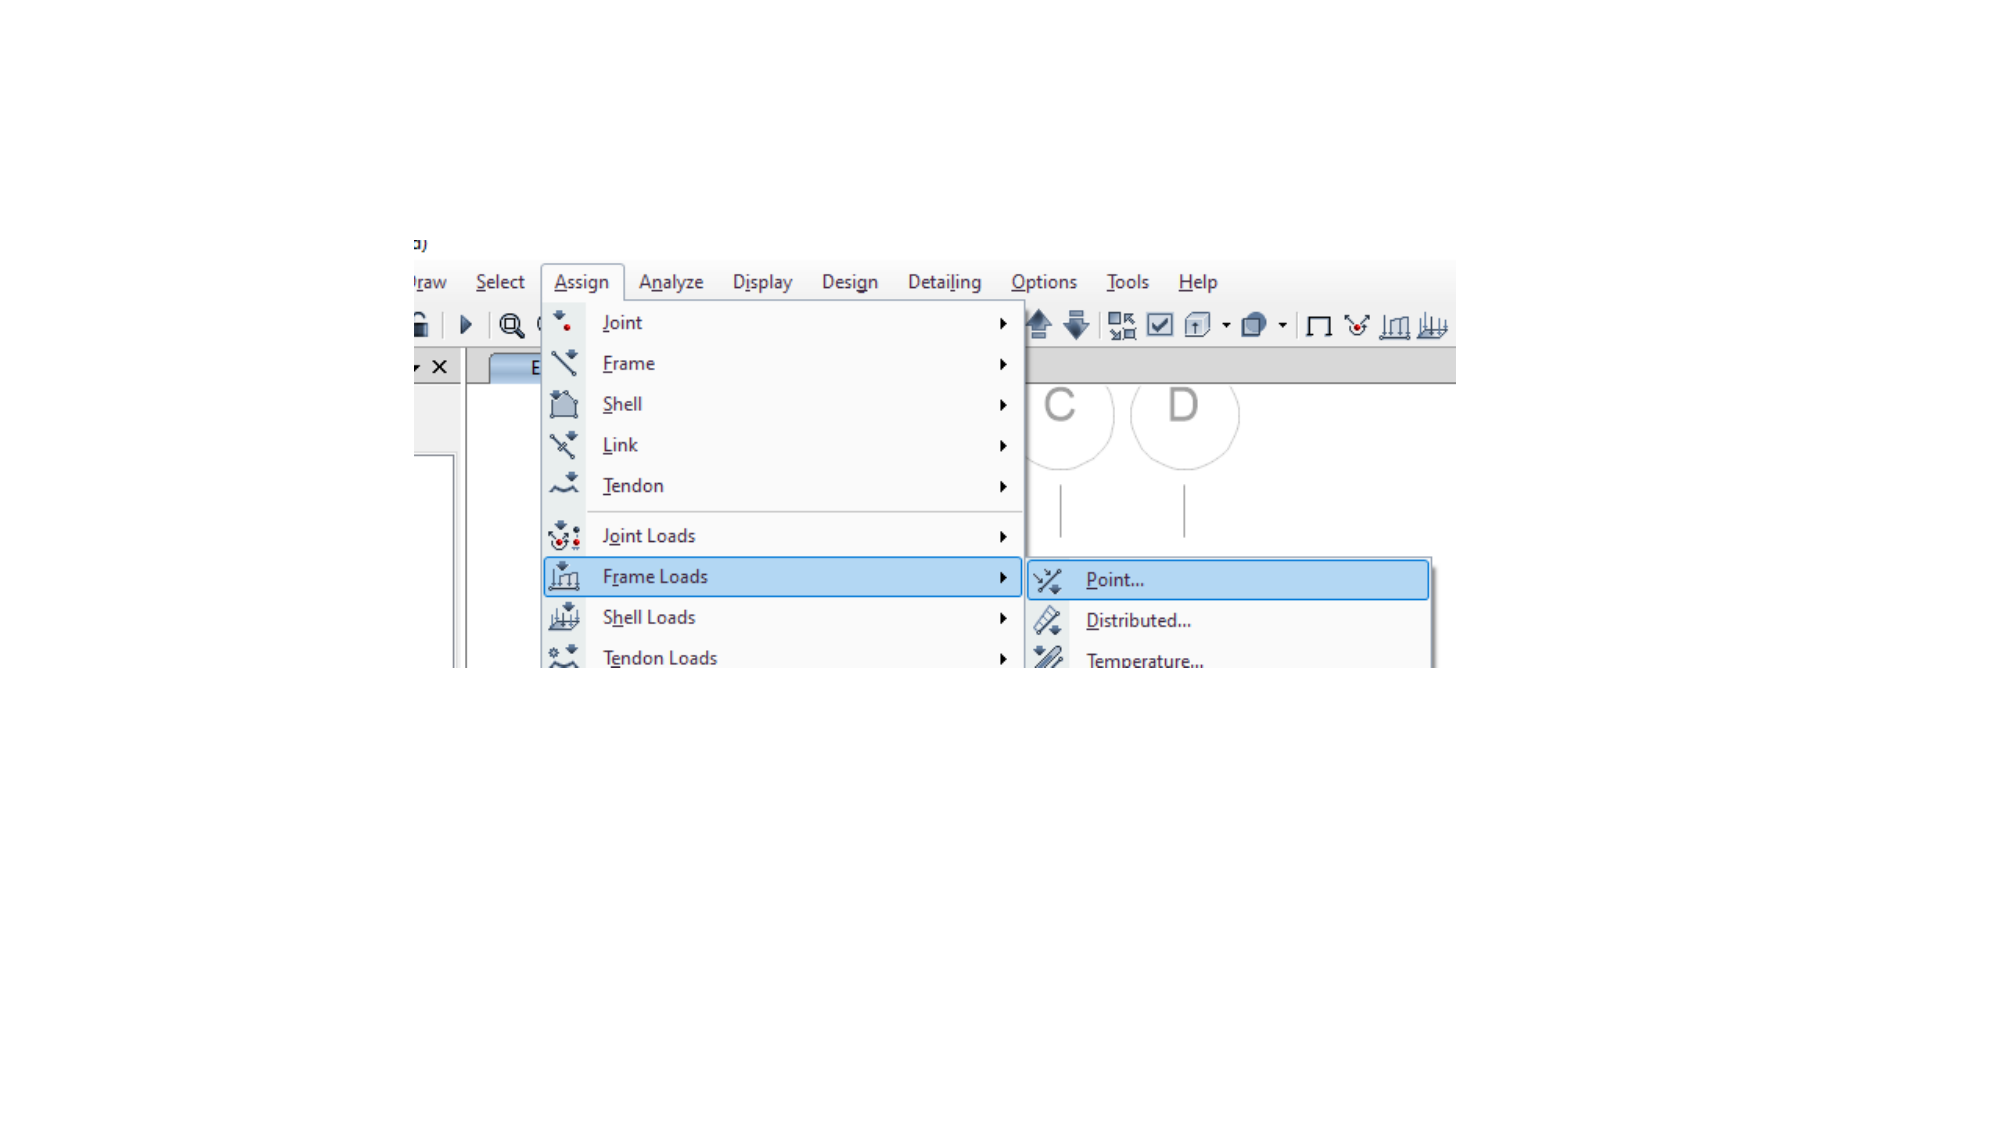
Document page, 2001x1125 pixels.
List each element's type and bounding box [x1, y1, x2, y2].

picture [414, 240, 1456, 668]
